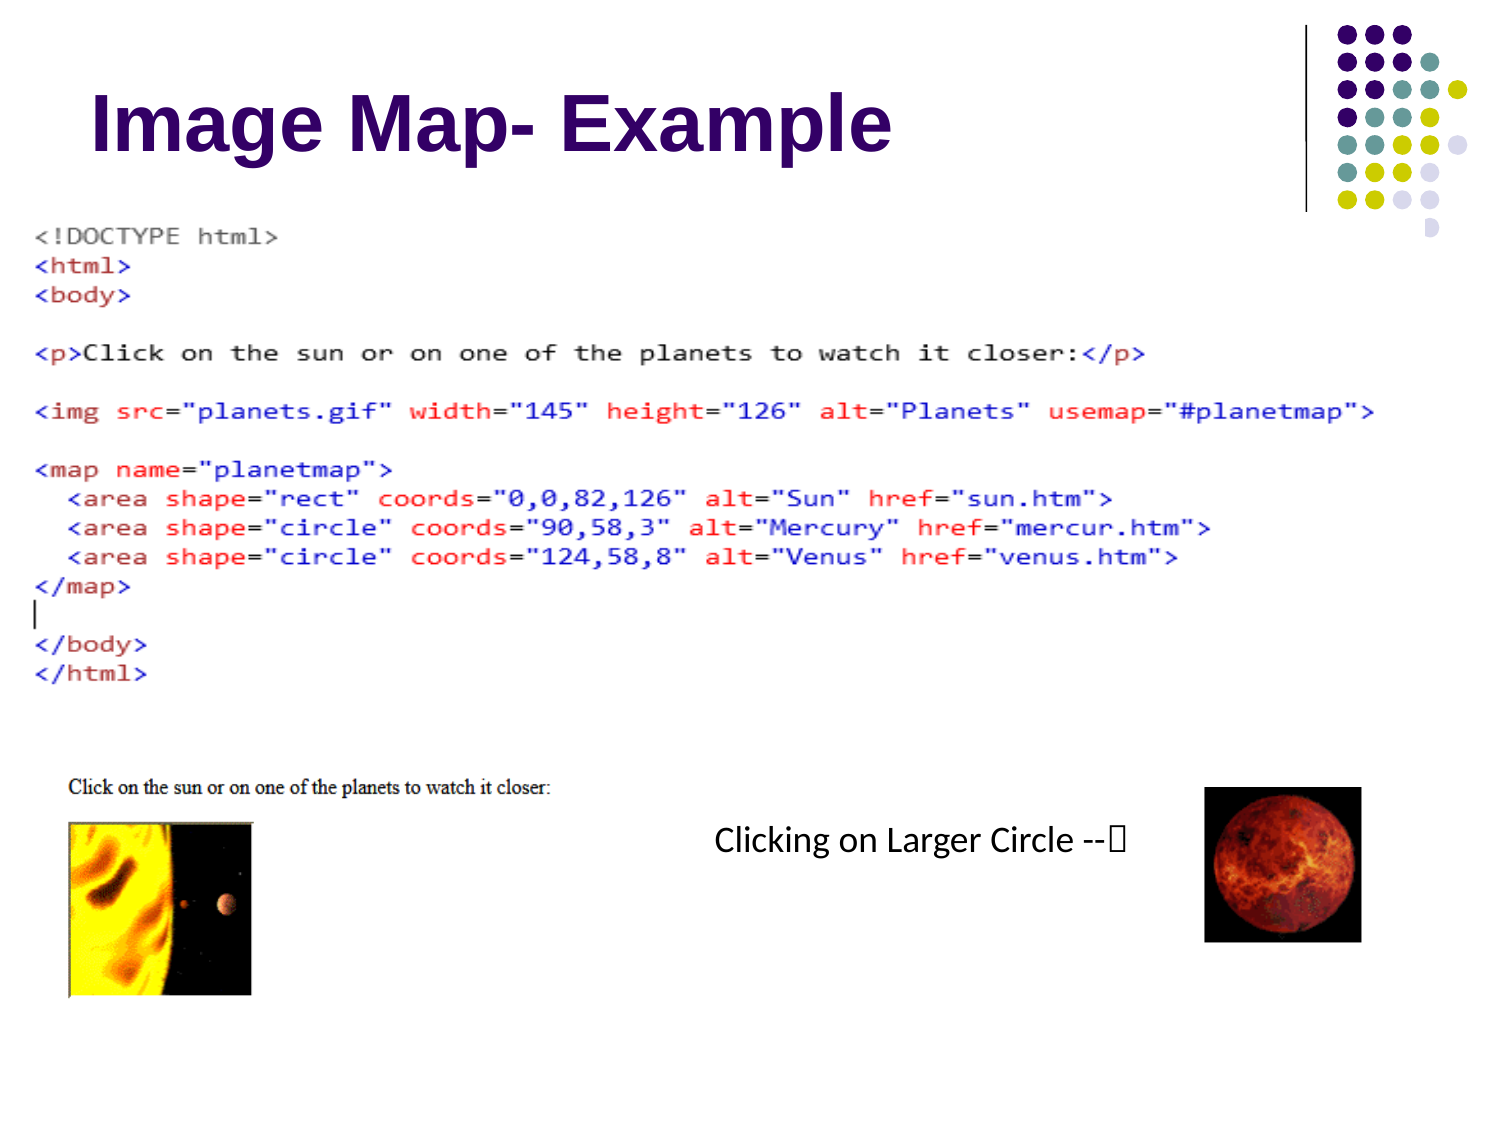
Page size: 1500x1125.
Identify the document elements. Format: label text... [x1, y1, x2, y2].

text_box Clicking on Larger Circle -- [699, 807, 1194, 868]
picture [24, 212, 1426, 728]
title Image Map- Example [75, 20, 1313, 175]
picture [62, 762, 588, 1058]
picture [1199, 786, 1368, 949]
